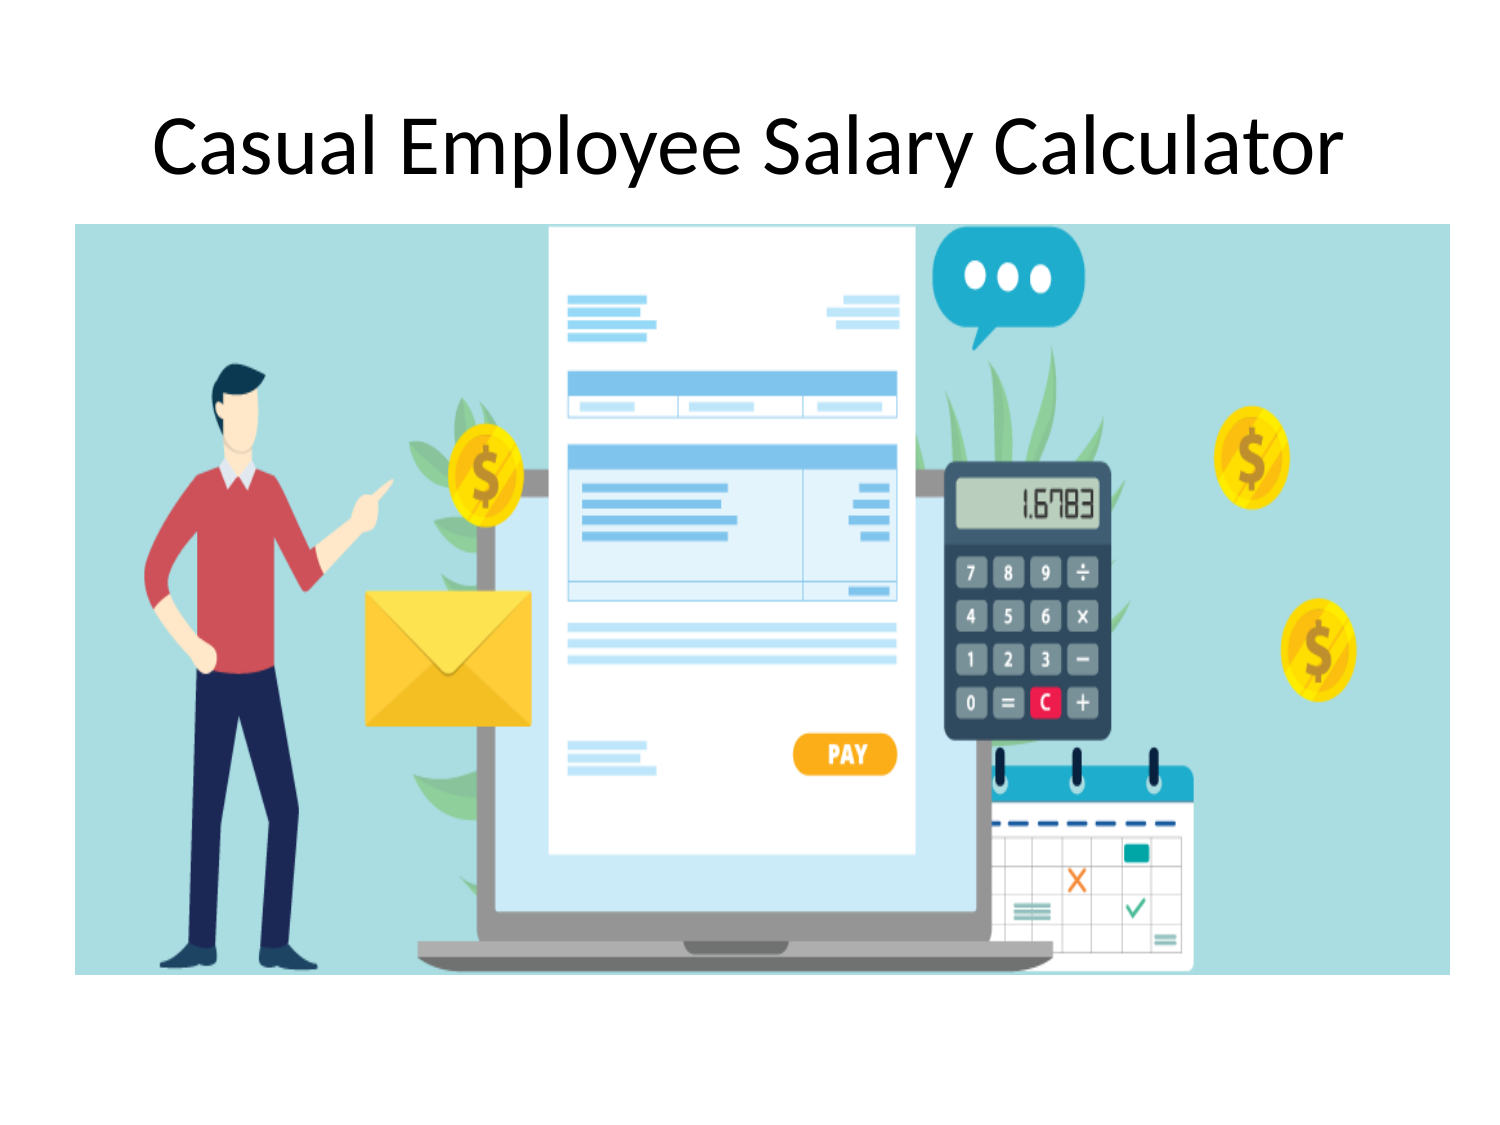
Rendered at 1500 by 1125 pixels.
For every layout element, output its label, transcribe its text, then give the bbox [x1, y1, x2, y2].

picture [74, 224, 1451, 976]
title Casual Employee Salary Calculator [112, 79, 1388, 200]
